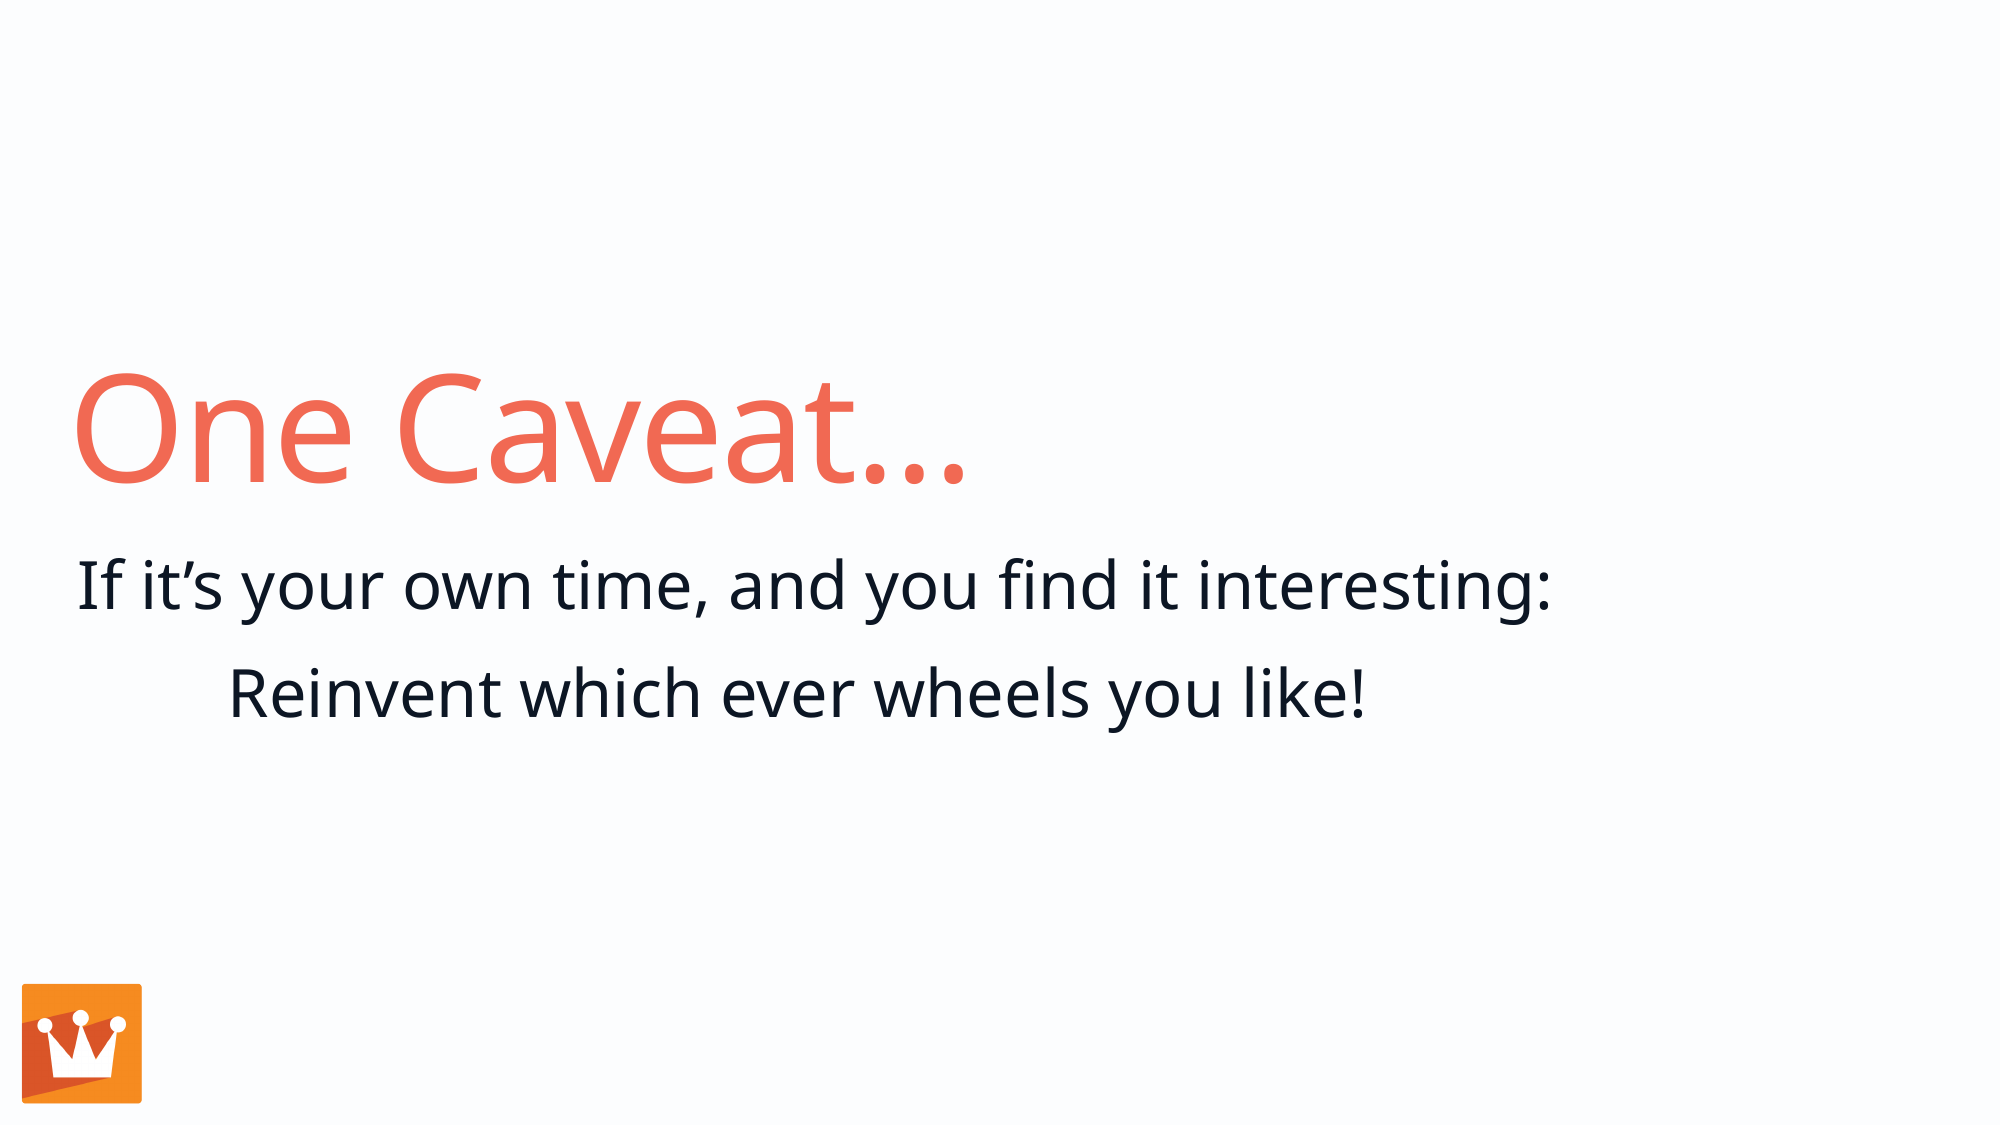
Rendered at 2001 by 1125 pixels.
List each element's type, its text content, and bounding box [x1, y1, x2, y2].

list If it’s your own time, and you find it interesting: Reinvent which ever wheels you like! [62, 535, 1892, 896]
title One Caveat… [53, 353, 1892, 519]
picture [15, 977, 148, 1110]
